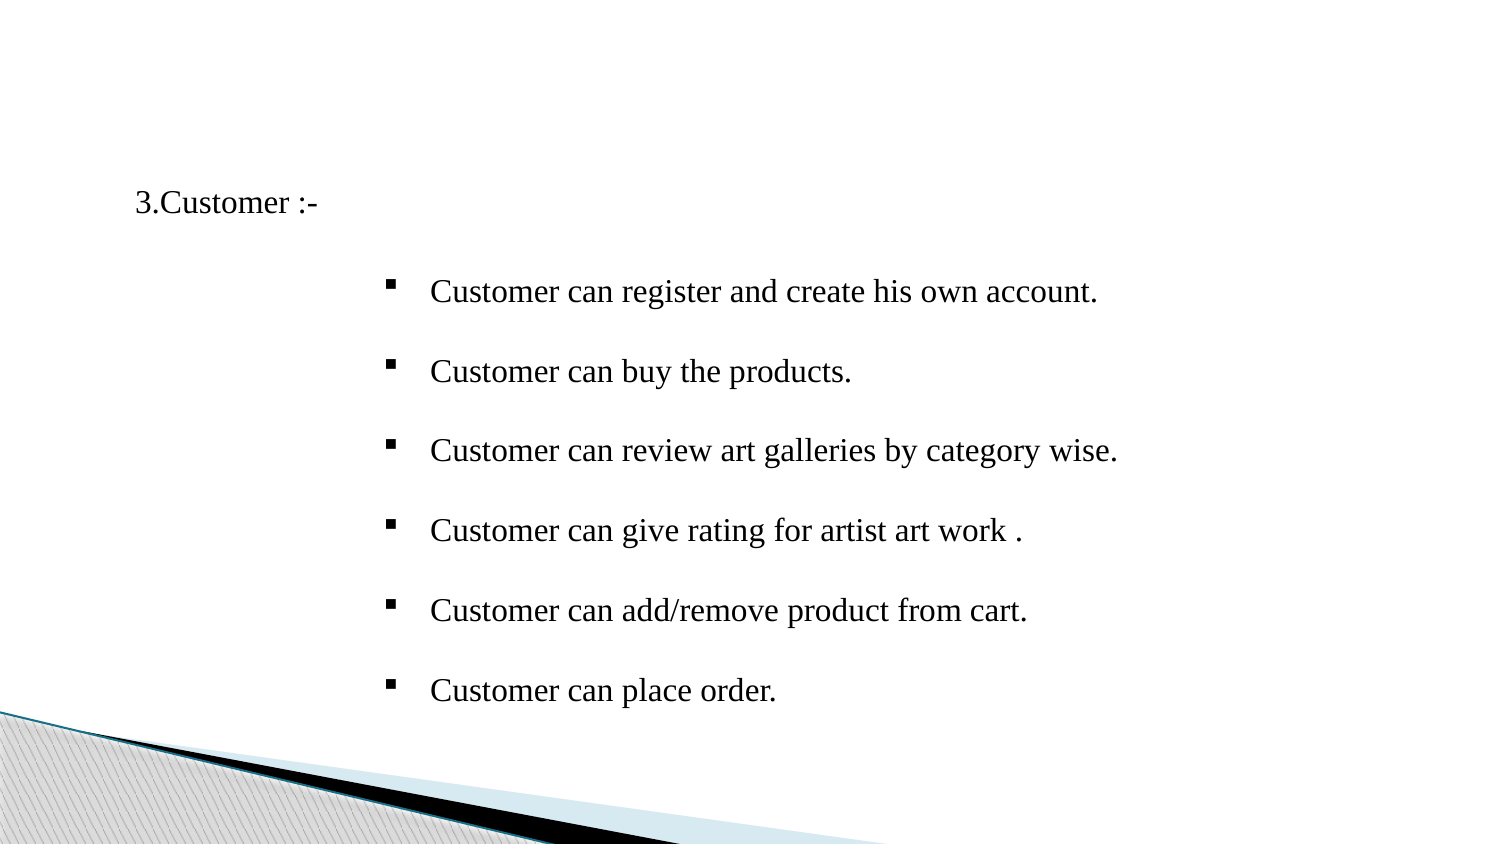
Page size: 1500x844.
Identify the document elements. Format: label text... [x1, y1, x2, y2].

text_box Customer can register and create his own account. Customer can buy the products. Customer can review art galleries by category wise. Customer can give rating for artist art work . Customer can add/remove product from cart. Customer can place order. [368, 261, 1167, 756]
text_box 3.Customer :- [120, 172, 333, 228]
